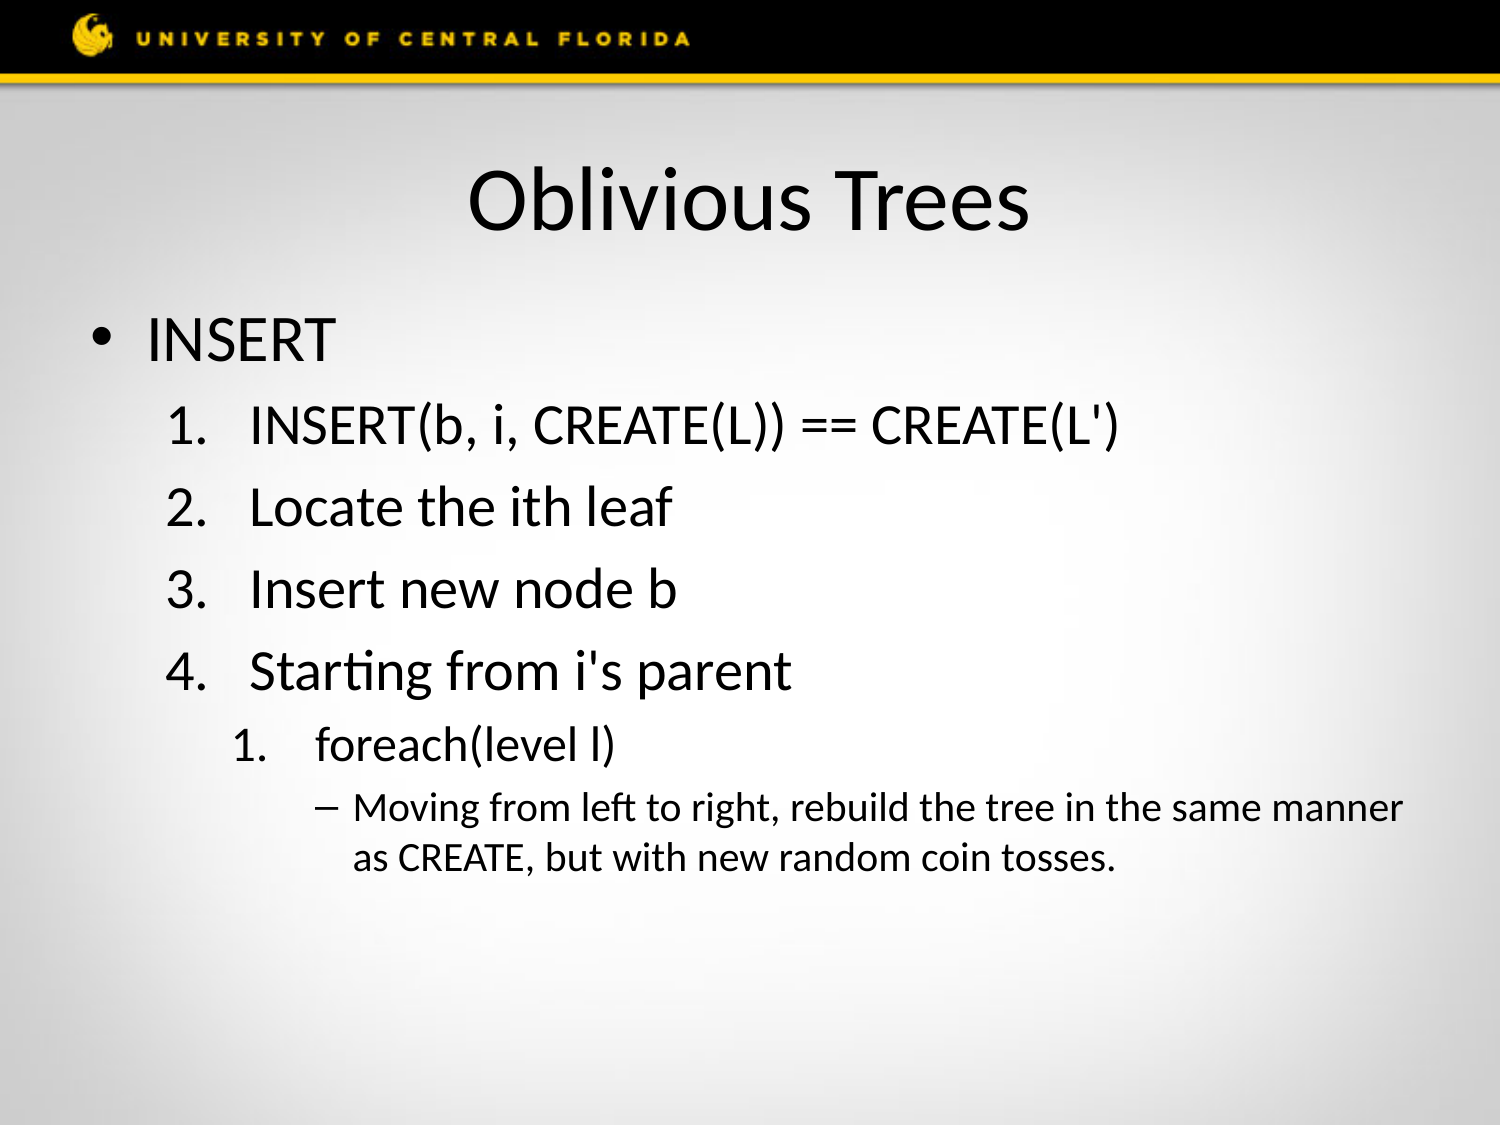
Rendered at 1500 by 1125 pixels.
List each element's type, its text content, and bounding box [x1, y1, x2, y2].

title Oblivious Trees [74, 124, 1426, 263]
list INSERT INSERT(b, i, CREATE(L)) == CREATE(L') Locate the ith leaf Insert new node b Starting from i's parent foreach(level l) Moving from left to right, rebuild the tree in the same manner as CREATE, but with new random coin tosses. [74, 287, 1426, 1006]
picture [0, 0, 1500, 1125]
